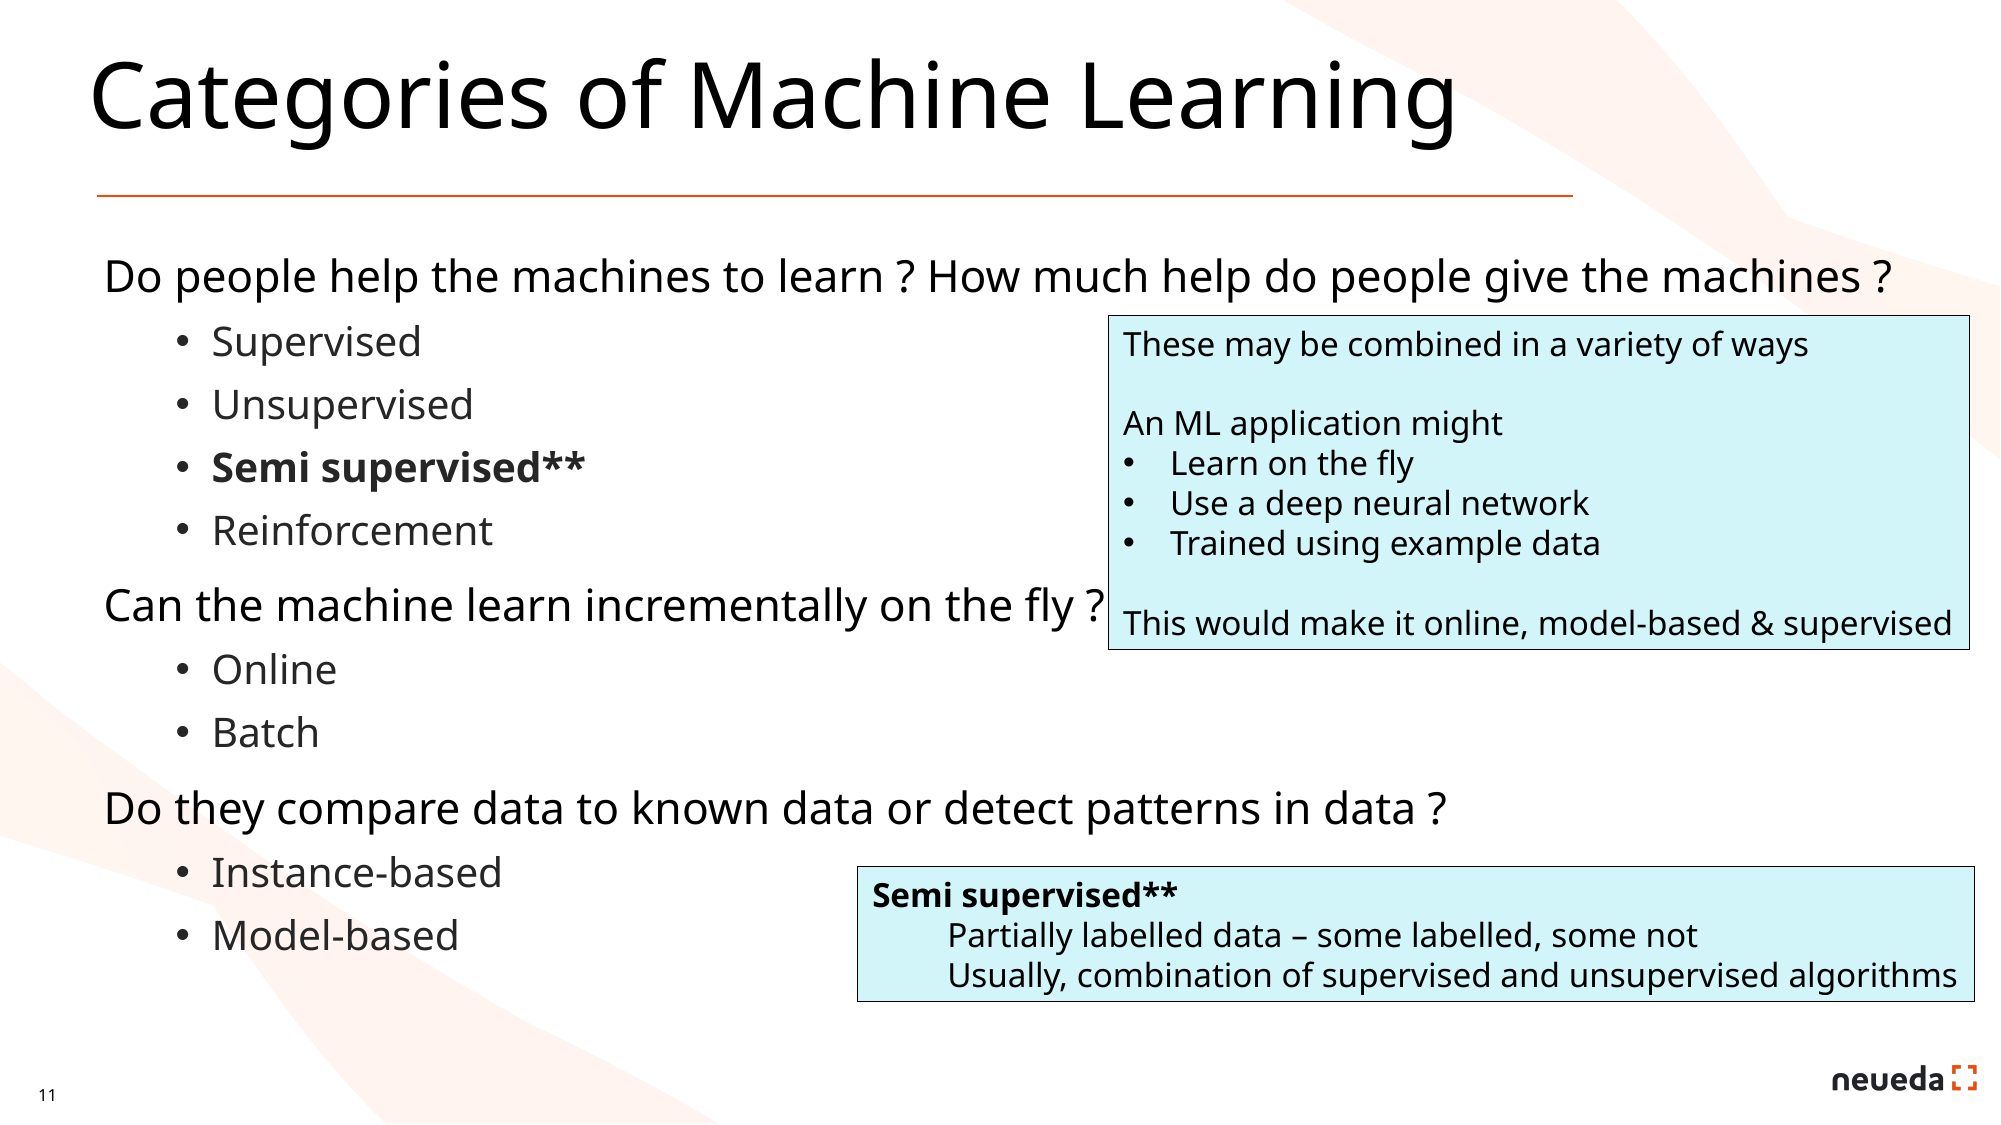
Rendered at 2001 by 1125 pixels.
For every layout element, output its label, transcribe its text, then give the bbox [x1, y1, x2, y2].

text_box Semi supervised** Partially labelled data – some labelled, some not Usually, combination of supervised and unsupervised algorithms [857, 866, 1975, 1002]
list Do people help the machines to learn ? How much help do people give the machines ? Supervised Unsupervised Semi supervised** Reinforcement Can the machine learn incrementally on the fly ? Online Batch Do they compare data to known data or detect patterns in data ? Instance-based Model-based [88, 235, 1912, 991]
text_box These may be combined in a variety of ways An ML application might Learn on the fly Use a deep neural network Trained using example data This would make it online, model-based & supervised [1108, 315, 1970, 650]
picture [1832, 1065, 1977, 1091]
title Categories of Machine Learning [88, 17, 1912, 160]
